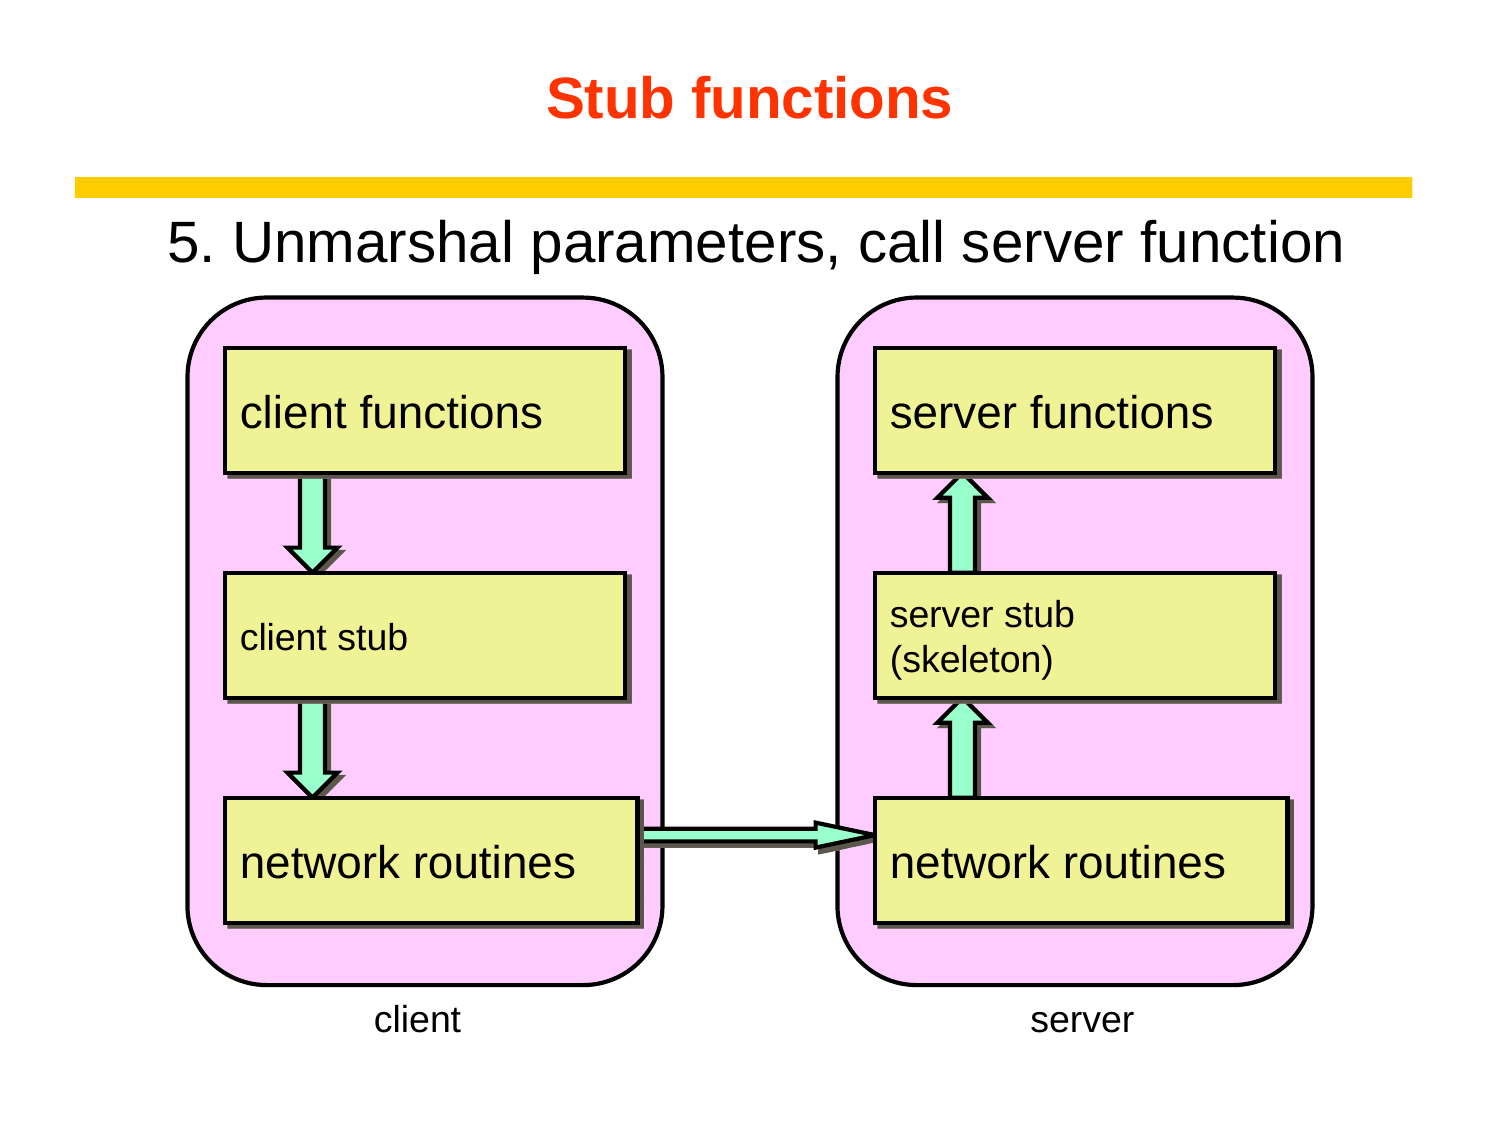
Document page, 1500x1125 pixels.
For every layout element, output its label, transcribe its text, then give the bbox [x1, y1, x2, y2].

text_box 5. Unmarshal parameters, call server function [152, 197, 1362, 282]
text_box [187, 297, 1313, 1063]
title Stub functions [0, 0, 1500, 139]
